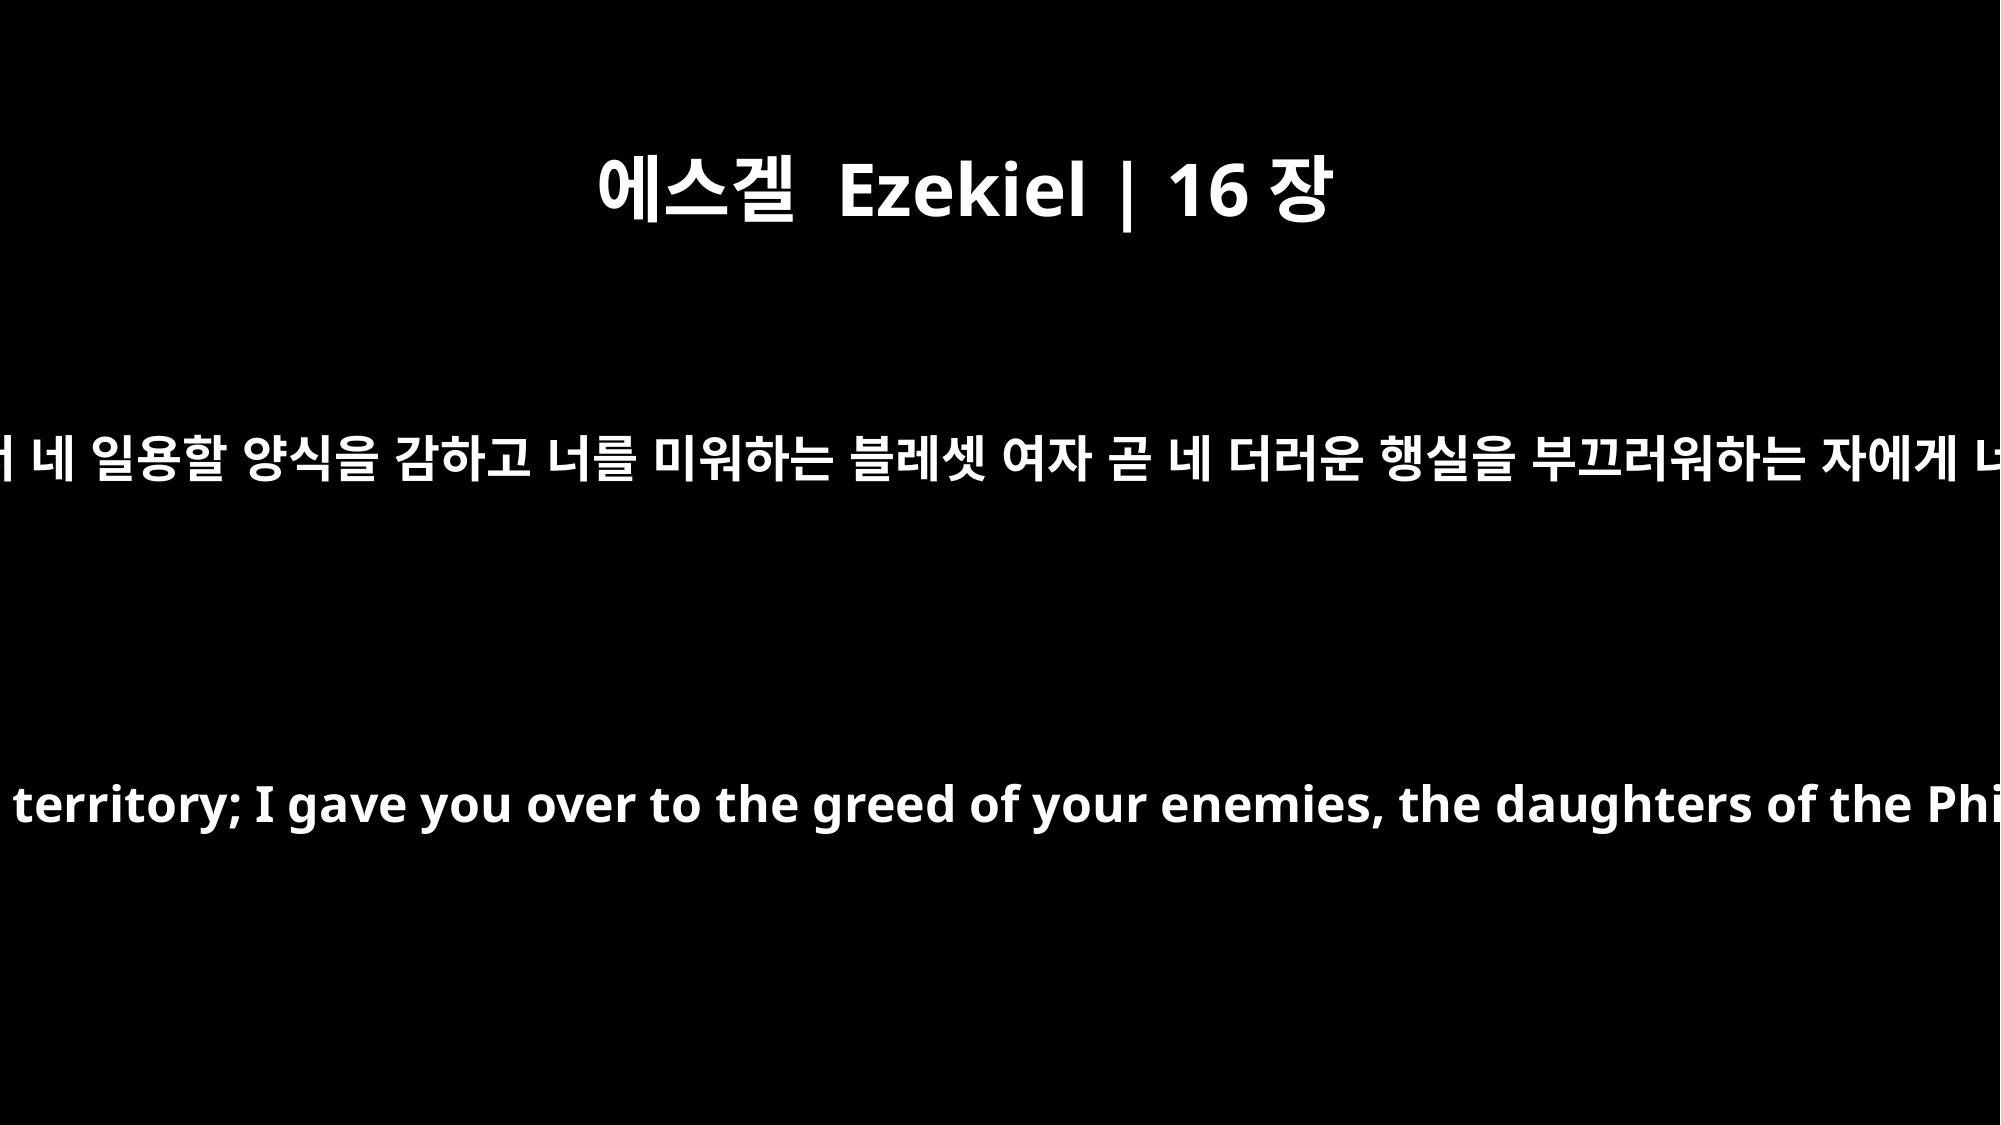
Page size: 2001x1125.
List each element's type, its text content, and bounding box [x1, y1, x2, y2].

text_box 27 그러므로 내가 내 손을 네 위에 펴서 네 일용할 양식을 감하고 너를 미워하는 블레셋 여자 곧 네 더러운 행실을 부끄러워하는 자에게 너를 넘겨 임의로 하게 하였거늘 [0, 359, 2000, 495]
text_box So I stretched out my hand against you and reduced your territory; I gave you over to the greed of your enemies, the daughters of the Philistines, who were shocked by your lewd conduct. [0, 764, 2000, 840]
text_box 에스겔 Ezekiel | 16장 [581, 136, 1351, 239]
